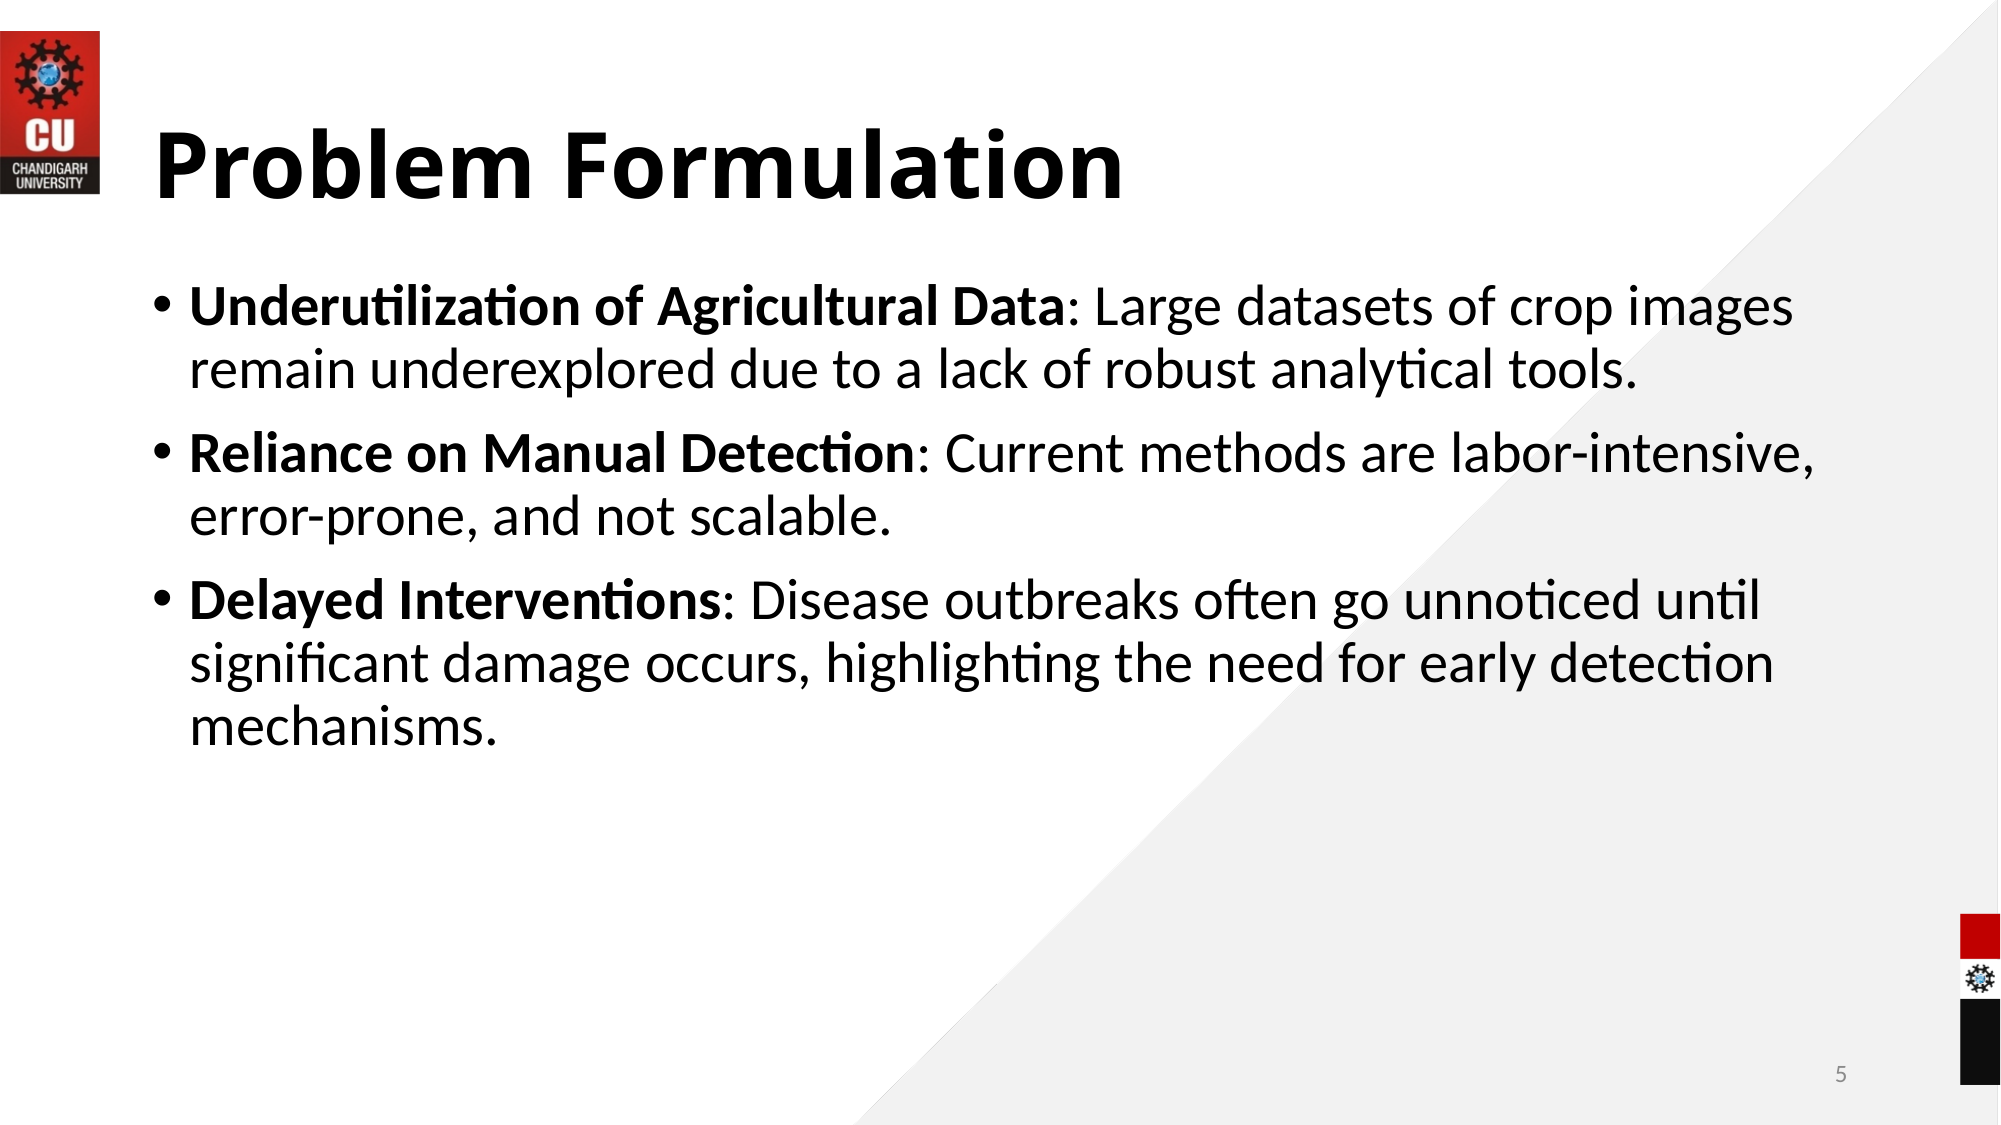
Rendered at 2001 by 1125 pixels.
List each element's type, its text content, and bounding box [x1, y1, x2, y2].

picture [0, 0, 2001, 1125]
list Underutilization of Agricultural Data: Large datasets of crop images remain underexplored due to a lack of robust analytical tools. Reliance on Manual Detection: Current methods are labor-intensive, error-prone, and not scalable. Delayed Interventions: Disease outbreaks often go unnoticed until significant damage occurs, highlighting the need for early detection mechanisms. [137, 206, 1863, 1014]
slide_number 5 [1412, 1042, 1863, 1103]
title Problem Formulation [137, 59, 1863, 206]
